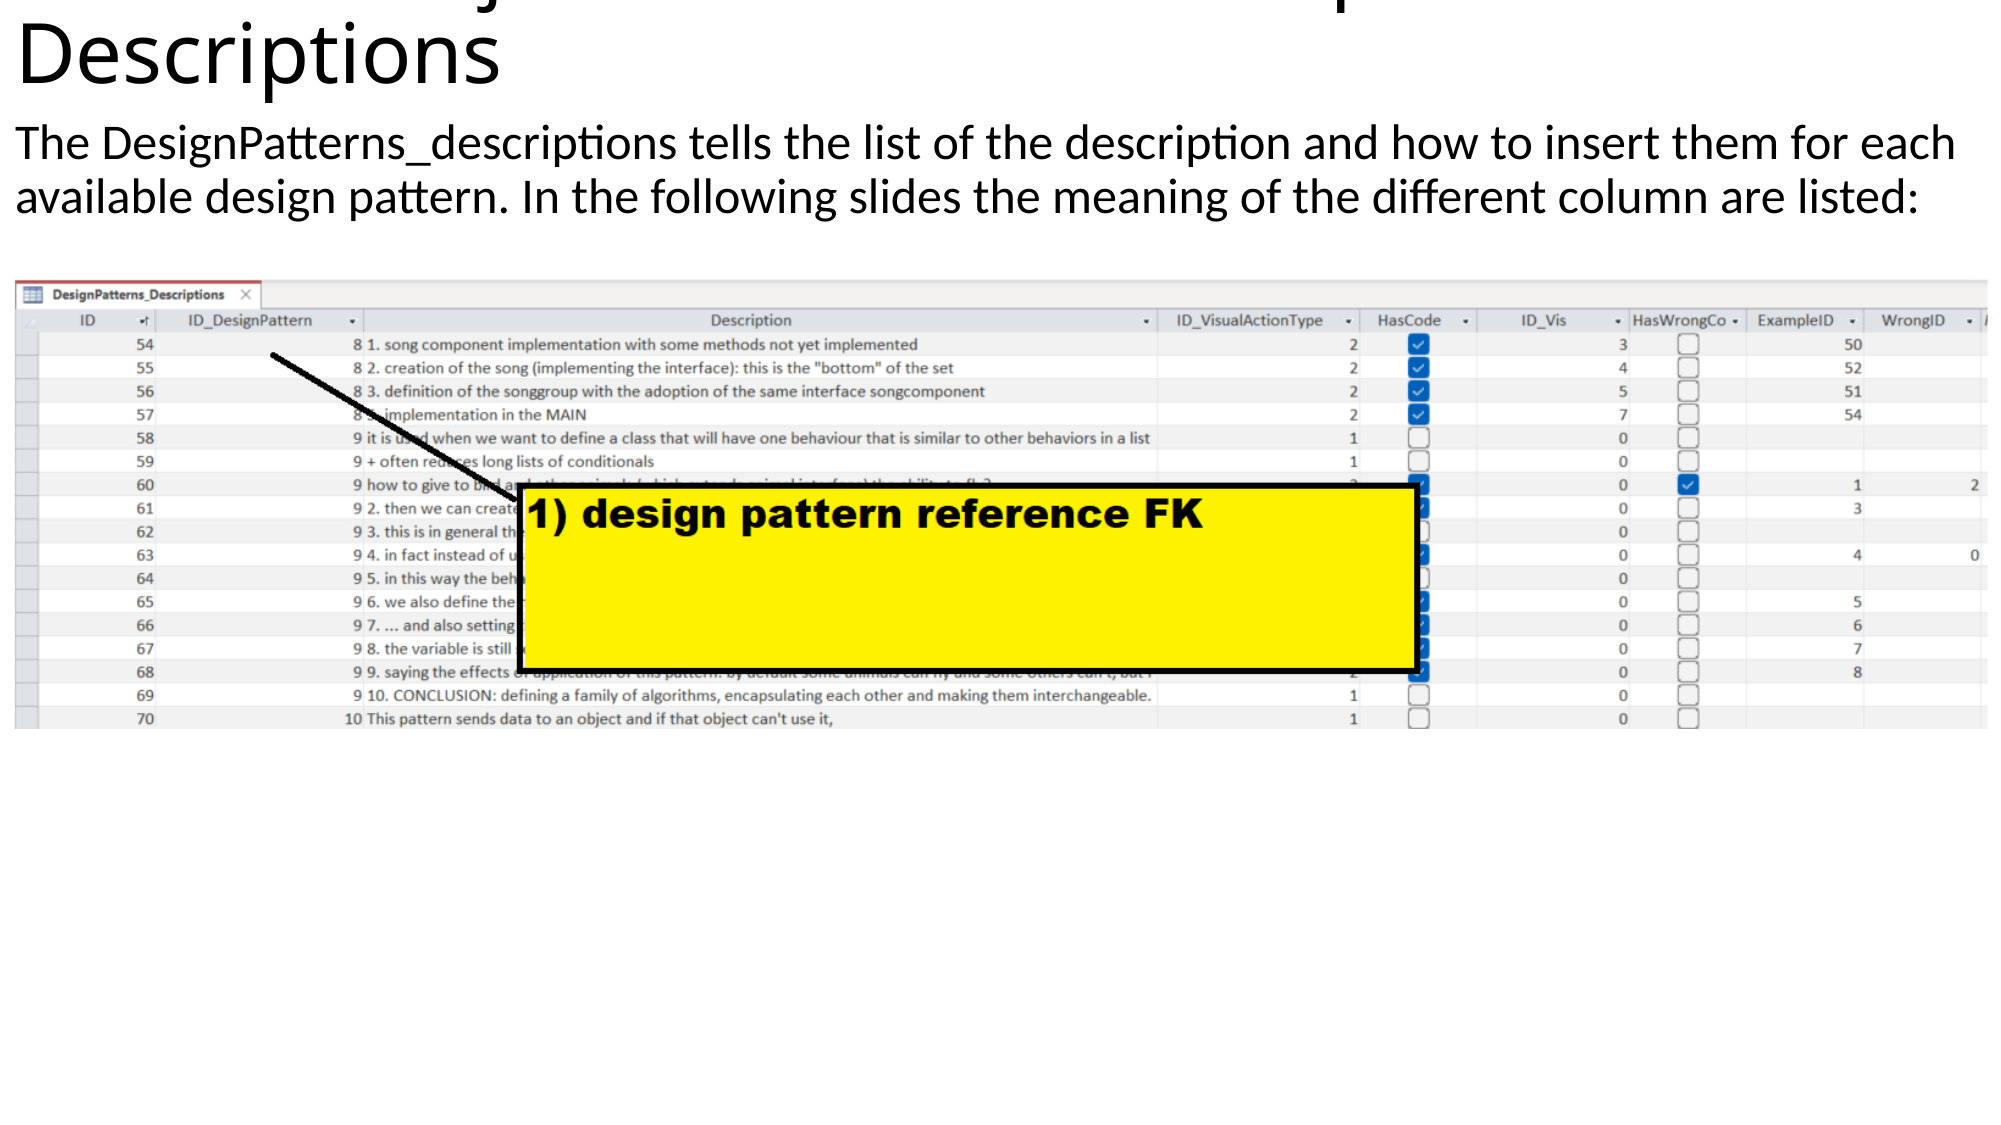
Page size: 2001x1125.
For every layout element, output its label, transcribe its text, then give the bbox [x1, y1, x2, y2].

subtitle The DesignPatterns_descriptions tells the list of the description and how to insert them for each available design pattern. In the following slides the meaning of the different column are listed: [0, 109, 2000, 381]
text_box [14, 278, 1988, 729]
title Console Project – Database description – Descriptions [0, 0, 2000, 109]
